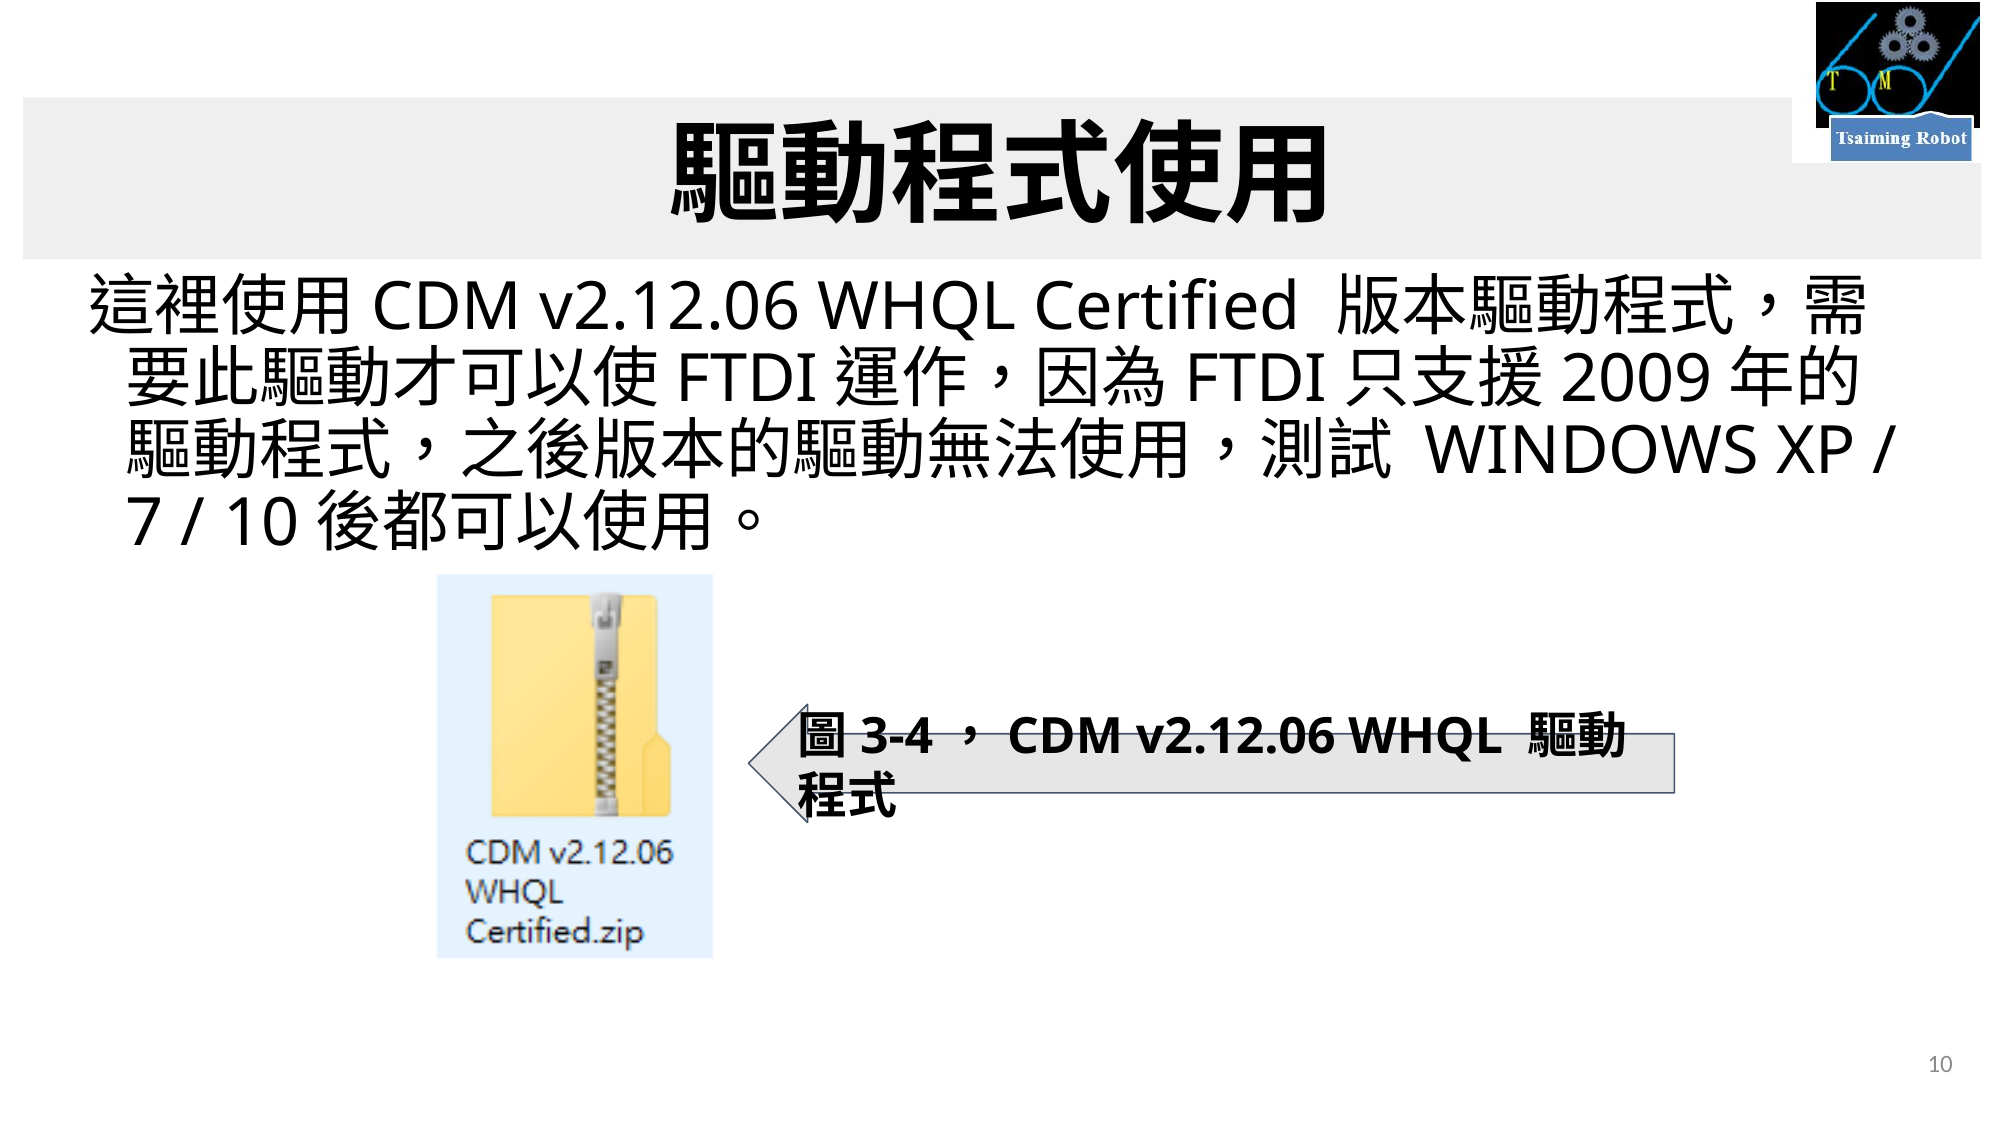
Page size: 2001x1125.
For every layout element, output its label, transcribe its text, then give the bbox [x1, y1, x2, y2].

title 驅動程式使用 [23, 97, 1982, 260]
text_box 圖3-4，CDM v2.12.06 WHQL 驅動程式 [748, 704, 1675, 823]
picture [1792, 0, 2000, 163]
picture [426, 565, 718, 961]
list 這裡使用CDM v2.12.06 WHQL Certified 版本驅動程式，需要此驅動才可以使FTDI運作，因為FTDI只支援2009年的驅動程式，之後版本的驅動無法使用，測試 WINDOWS XP / 7 / 10後都可以使用。 [68, 252, 1932, 1000]
slide_number 10 [1853, 1019, 1974, 1106]
